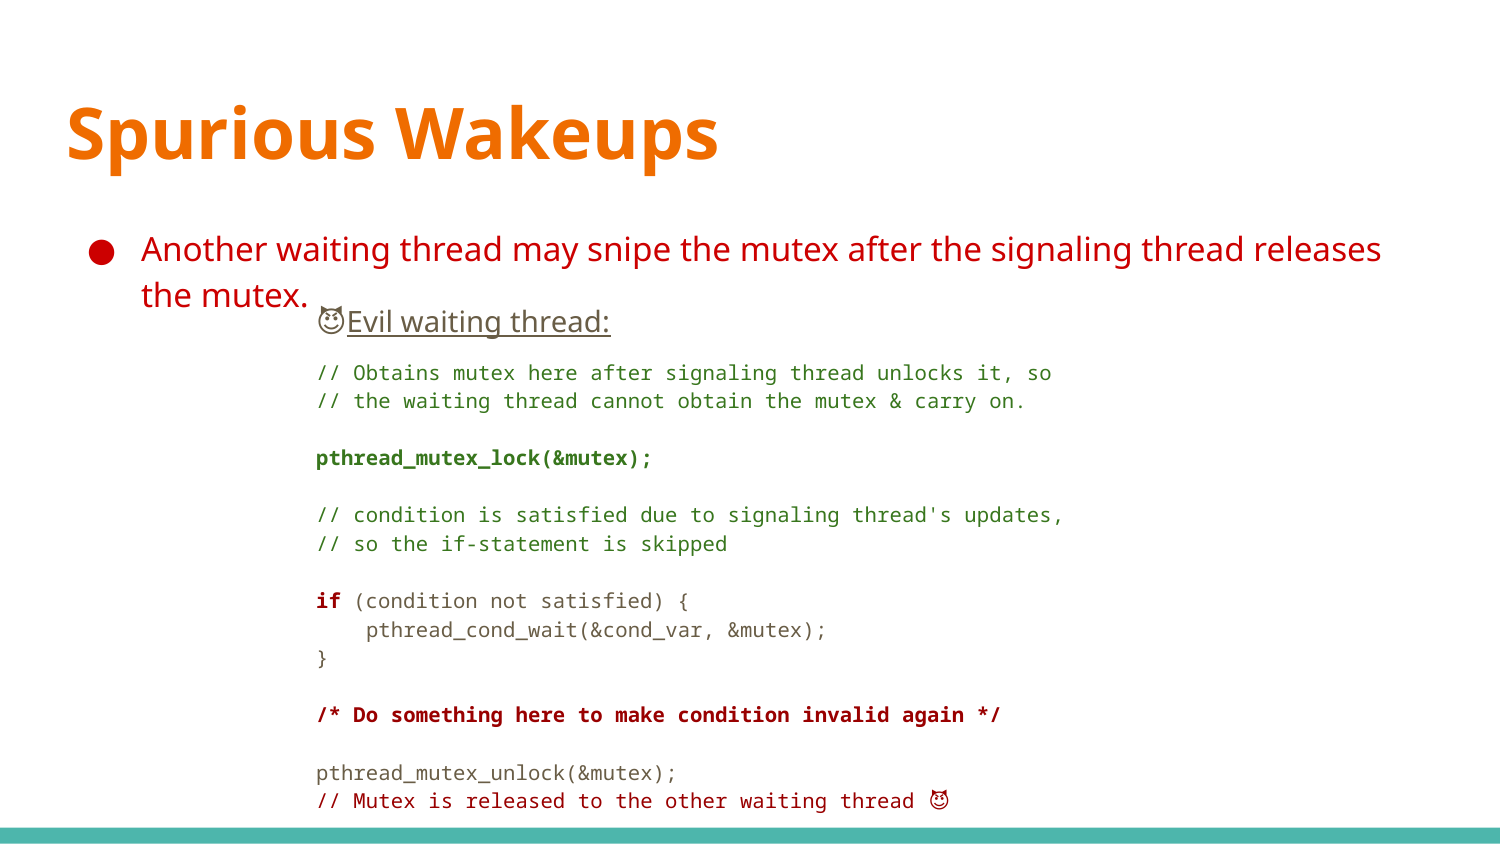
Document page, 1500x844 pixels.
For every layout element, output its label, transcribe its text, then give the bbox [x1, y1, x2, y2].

list 😈Evil waiting thread: // Obtains mutex here after signaling thread unlocks it, so // the waiting thread cannot obtain the mutex & carry on. pthread_mutex_lock(&mutex); // condition is satisfied due to signaling thread's updates, // so the if-statement is skipped if (condition not satisfied) { pthread_cond_wait(&cond_var, &mutex); } /* Do something here to make condition invalid again */ pthread_mutex_unlock(&mutex); // Mutex is released to the other waiting thread 😈 [300, 282, 1211, 833]
title Spurious Wakeups [51, 72, 1449, 189]
list Another waiting thread may snipe the mutex after the signaling thread releases the mutex. [51, 207, 1449, 750]
